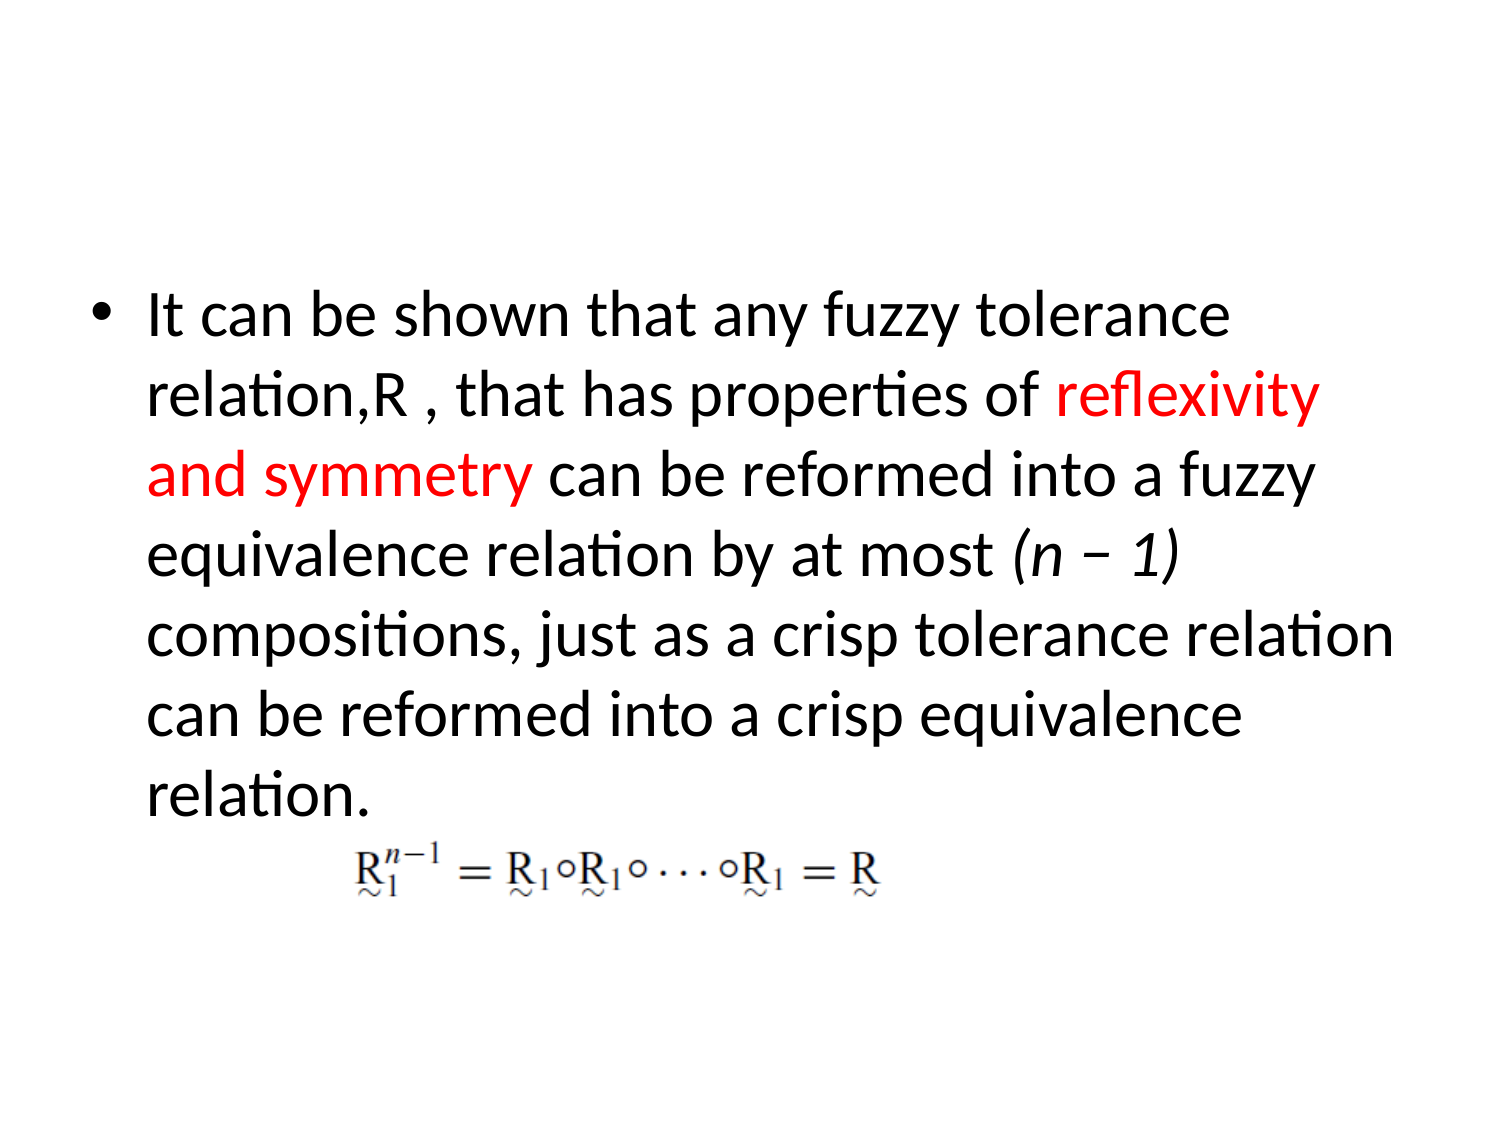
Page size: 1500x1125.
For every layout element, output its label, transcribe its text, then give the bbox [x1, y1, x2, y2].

list It can be shown that any fuzzy tolerance relation,R , that has properties of reflexivity and symmetry can be reformed into a fuzzy equivalence relation by at most (n − 1) compositions, just as a crisp tolerance relation can be reformed into a crisp equivalence relation. [75, 262, 1425, 1005]
picture [324, 824, 974, 948]
